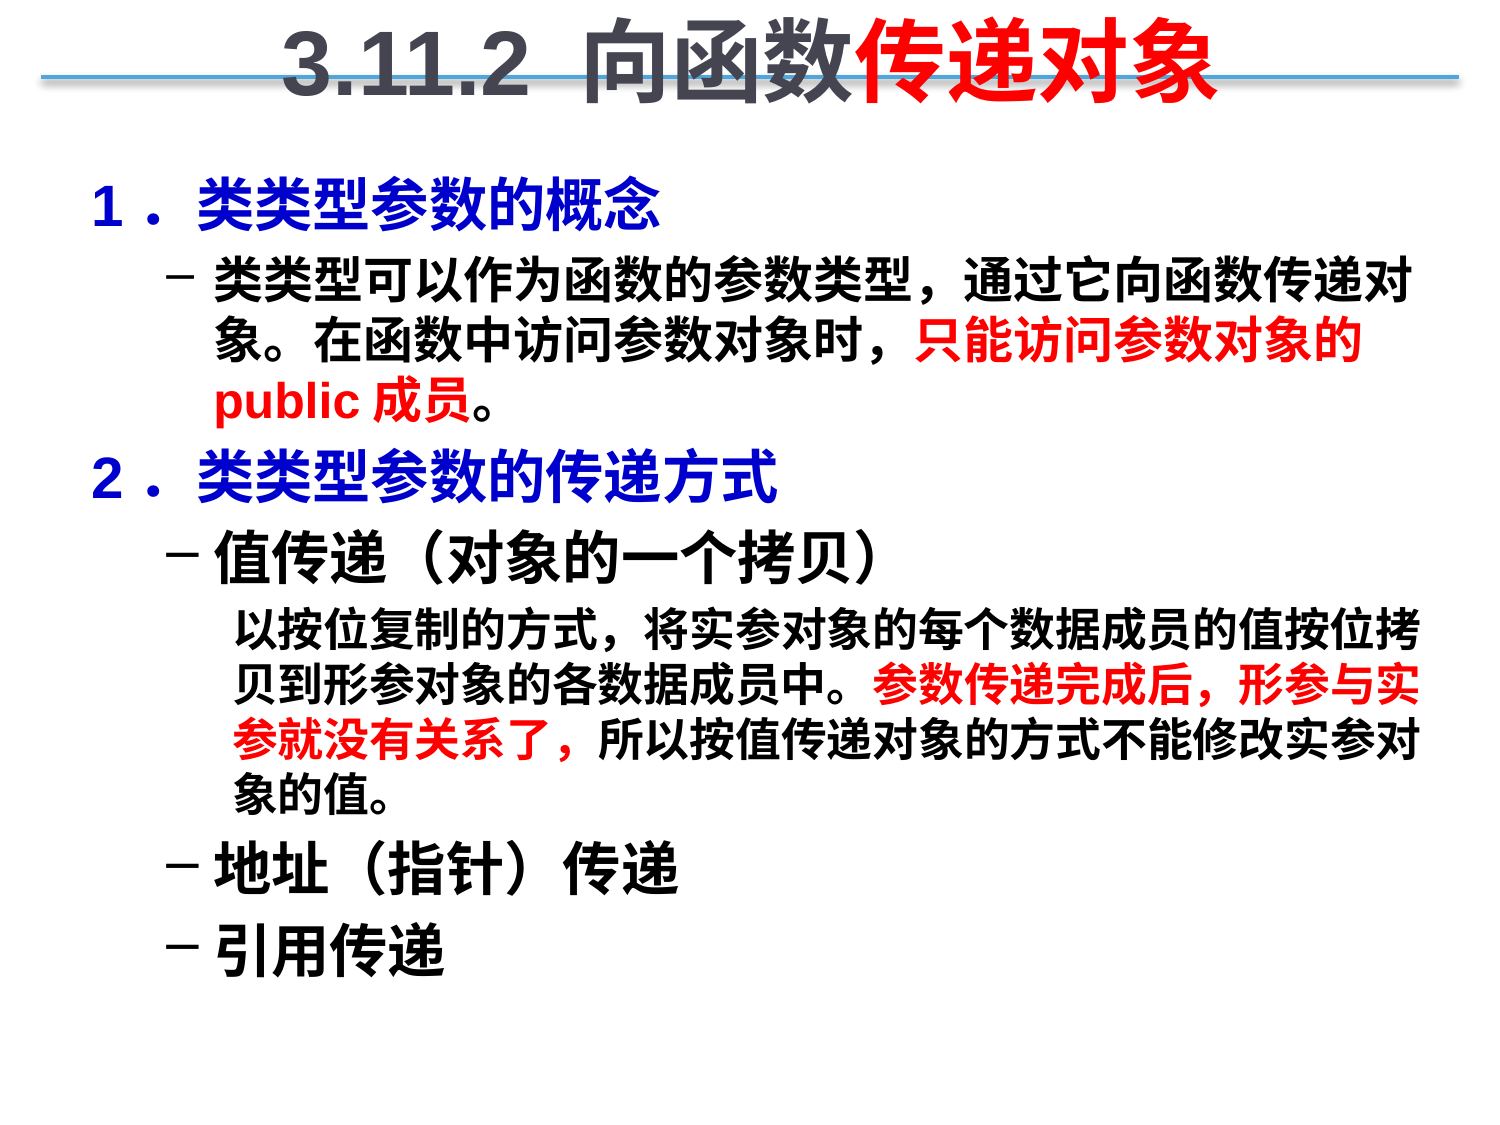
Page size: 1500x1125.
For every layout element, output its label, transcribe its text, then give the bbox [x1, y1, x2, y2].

list 1．类类型参数的概念 类类型可以作为函数的参数类型，通过它向函数传递对象。在函数中访问参数对象时，只能访问参数对象的public成员。 2．类类型参数的传递方式 值传递（对象的一个拷贝） 以按位复制的方式，将实参对象的每个数据成员的值按位拷贝到形参对象的各数据成员中。参数传递完成后，形参与实参就没有关系了，所以按值传递对象的方式不能修改实参对象的值。 地址（指针）传递 引用传递 [76, 160, 1468, 1080]
title 3.11.2 向函数传递对象 [76, 2, 1428, 114]
